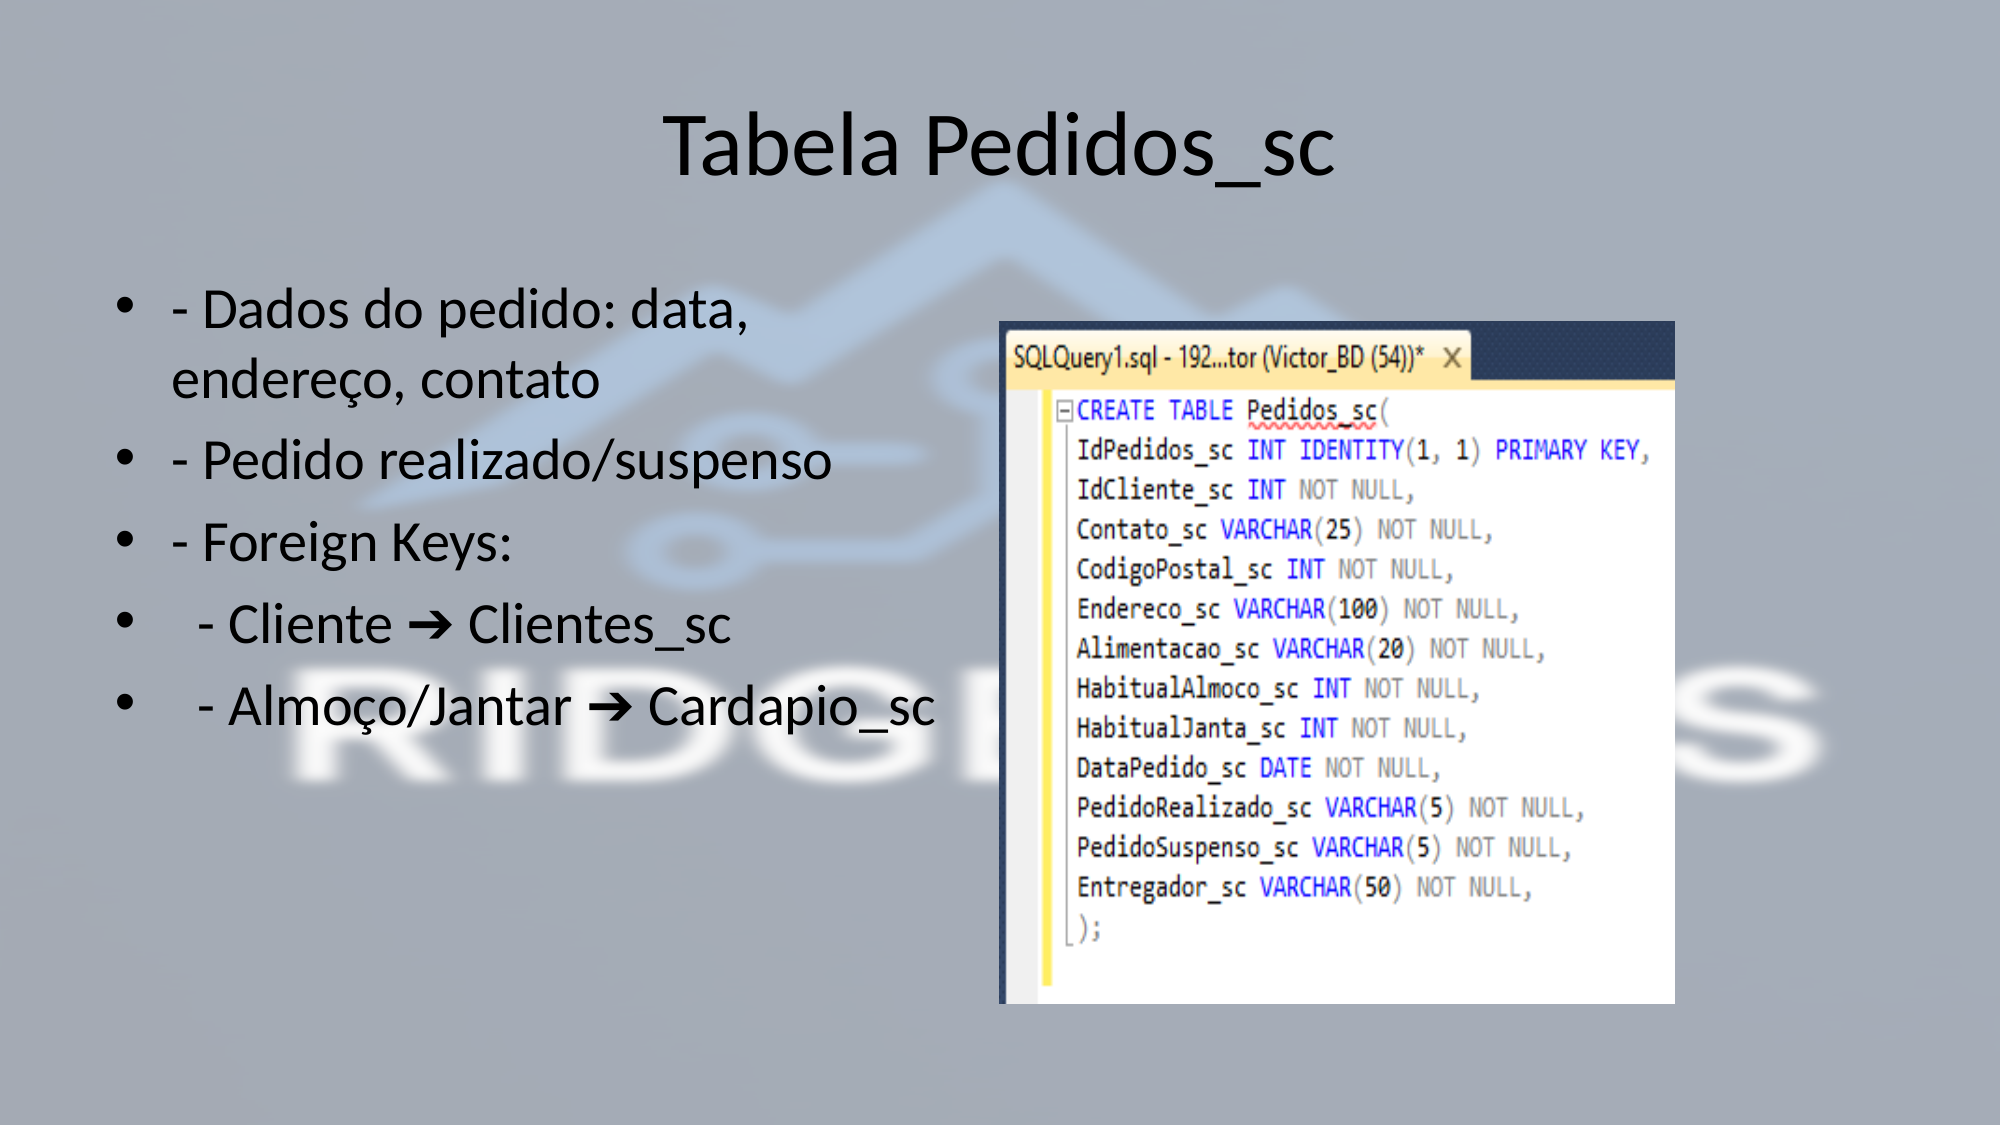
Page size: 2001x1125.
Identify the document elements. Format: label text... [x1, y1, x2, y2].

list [999, 320, 1676, 1005]
title Tabela Pedidos_sc [99, 45, 1900, 233]
list - Dados do pedido: data, endereço, contato - Pedido realizado/suspenso - Foreign Keys: - Cliente ➔ Clientes_sc - Almoço/Jantar ➔ Cardapio_sc [99, 262, 984, 1005]
